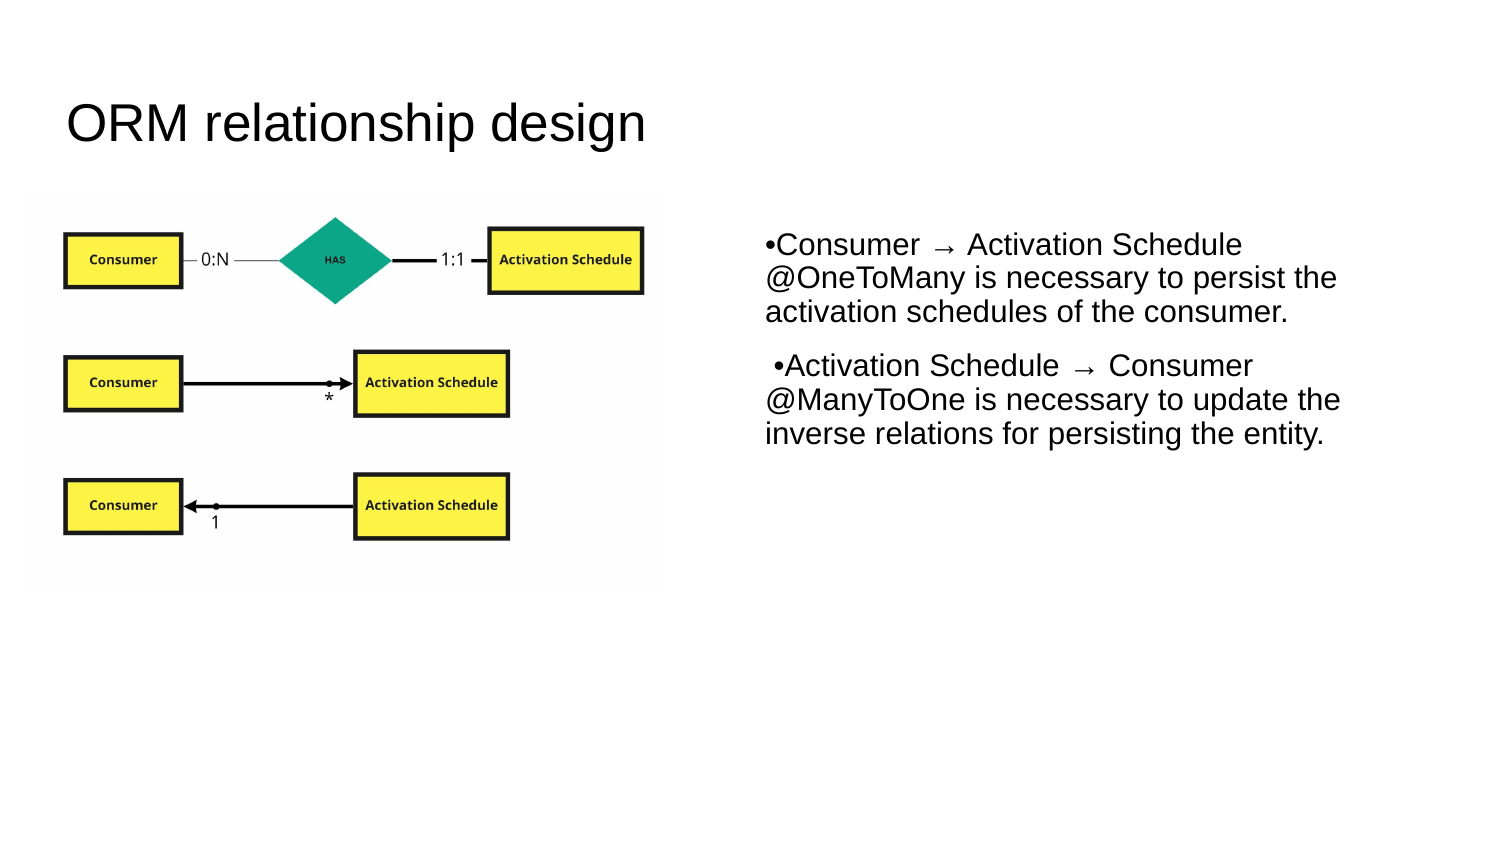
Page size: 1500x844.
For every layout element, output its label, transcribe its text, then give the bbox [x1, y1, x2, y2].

text_box •Consumer → Activation Schedule @OneToMany is necessary to persist the activation schedules of the consumer. •Activation Schedule → Consumer @ManyToOne is necessary to update the inverse relations for persisting the entity. [749, 213, 1419, 504]
title ORM relationship design [51, 72, 1449, 167]
picture [24, 191, 664, 587]
